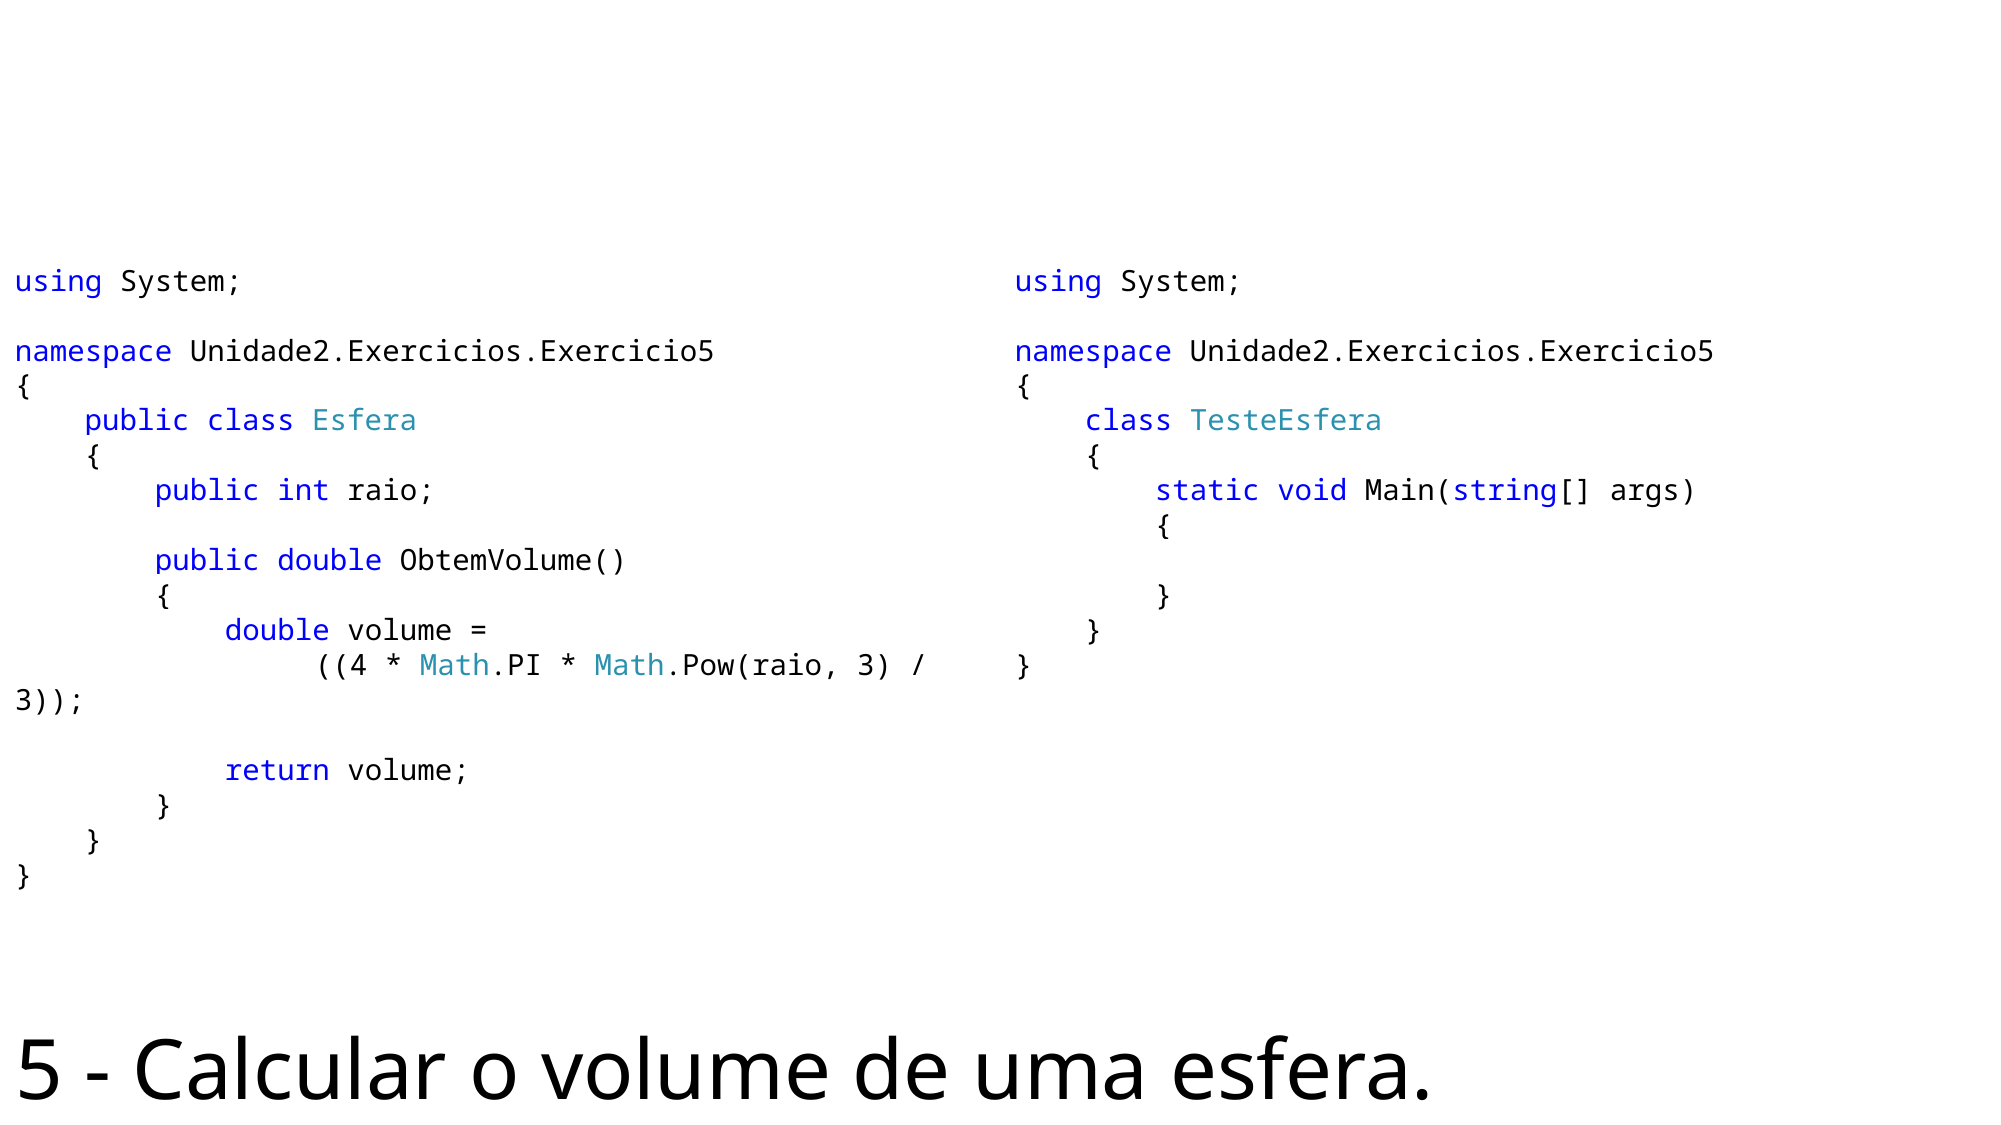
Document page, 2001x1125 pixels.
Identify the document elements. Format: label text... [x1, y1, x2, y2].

text_box using System; namespace Unidade2.Exercicios.Exercicio5 { public class Esfera { public int raio; public double ObtemVolume() { double volume = ((4 * Math.PI * Math.Pow(raio, 3) / 3)); return volume; } } } [0, 254, 977, 899]
text_box using System; namespace Unidade2.Exercicios.Exercicio5 { class TesteEsfera { static void Main(string[] args) { } } } [999, 254, 2000, 689]
title 5 - Calcular o volume de uma esfera. [0, 1017, 2000, 1125]
